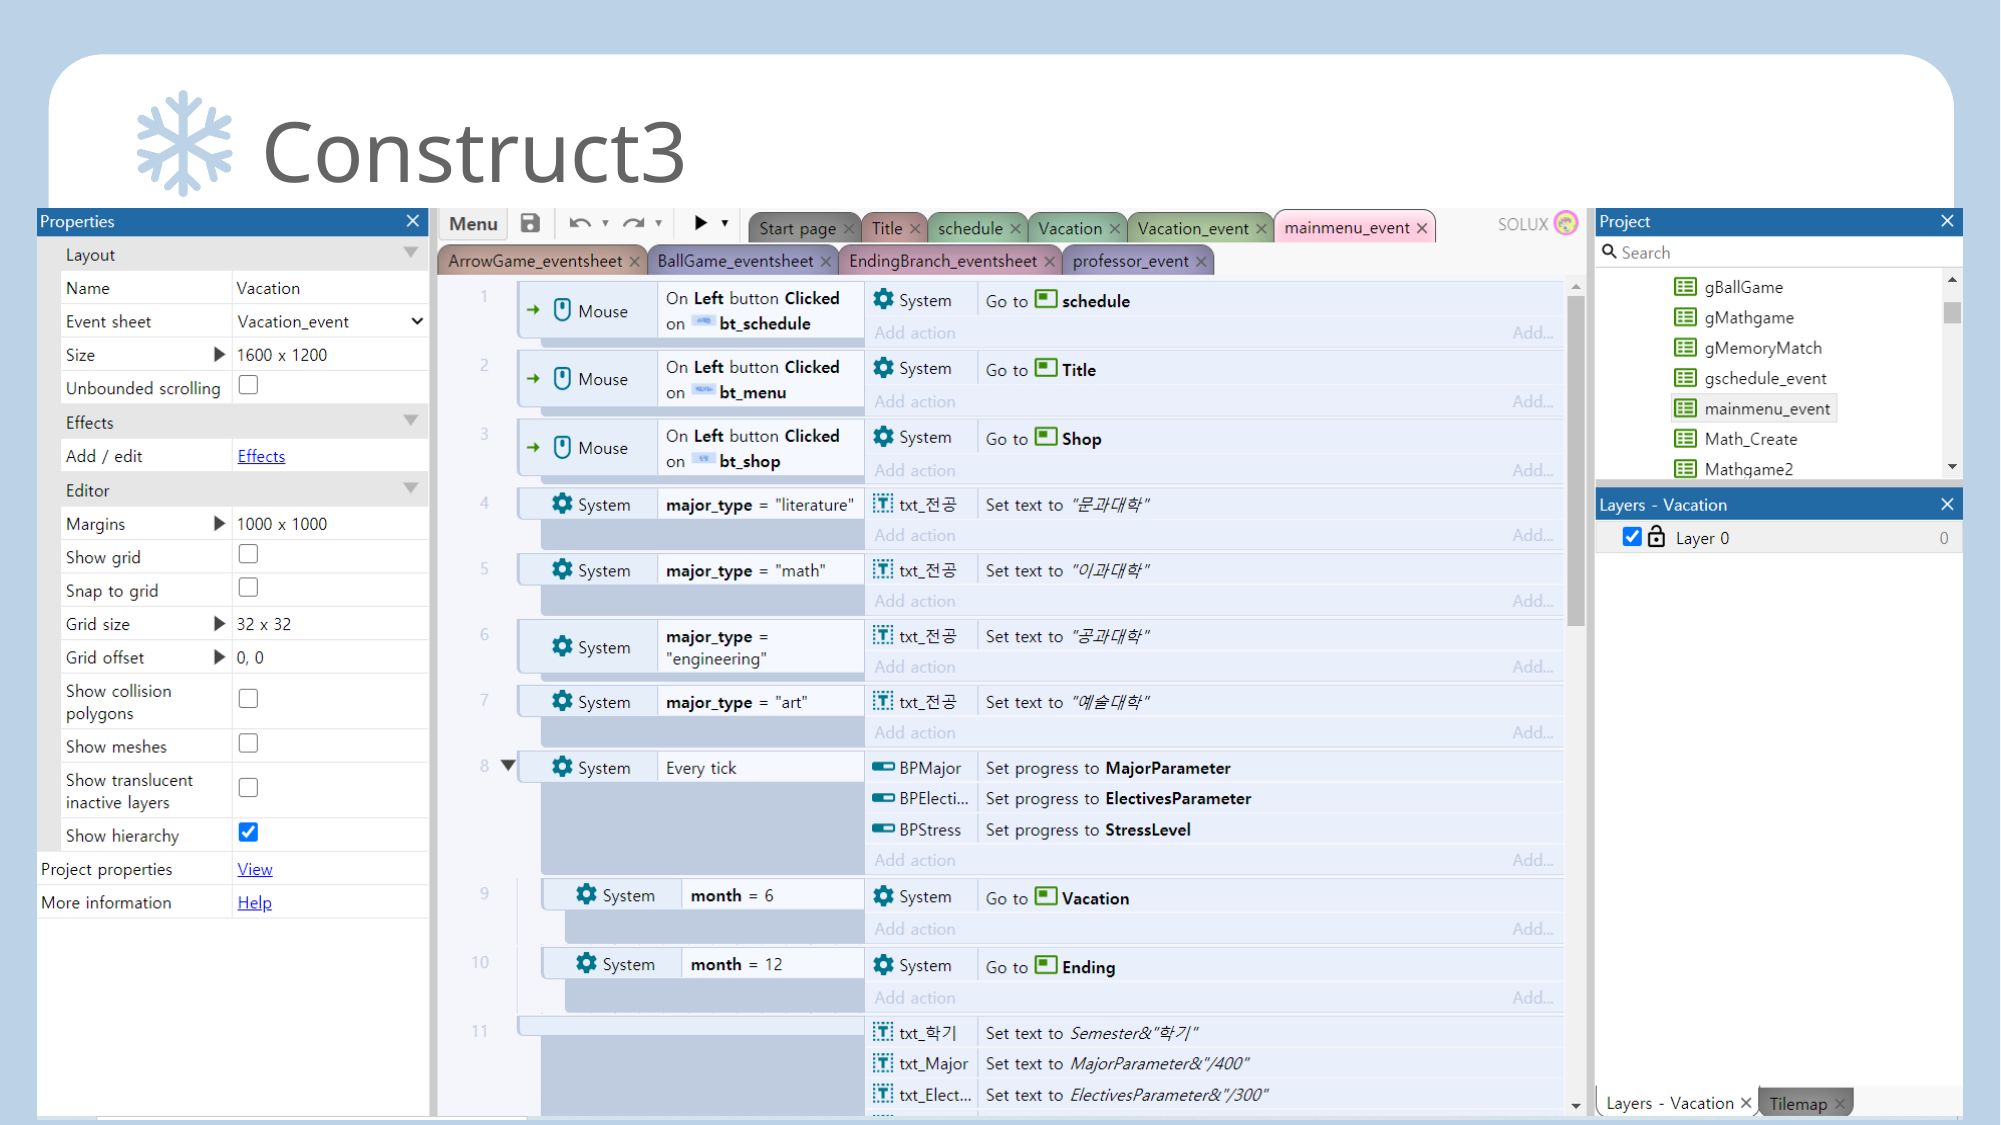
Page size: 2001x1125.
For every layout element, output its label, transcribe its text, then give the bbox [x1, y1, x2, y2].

picture [37, 208, 1963, 1120]
text_box Construct3 [246, 91, 1134, 207]
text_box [130, 90, 240, 198]
